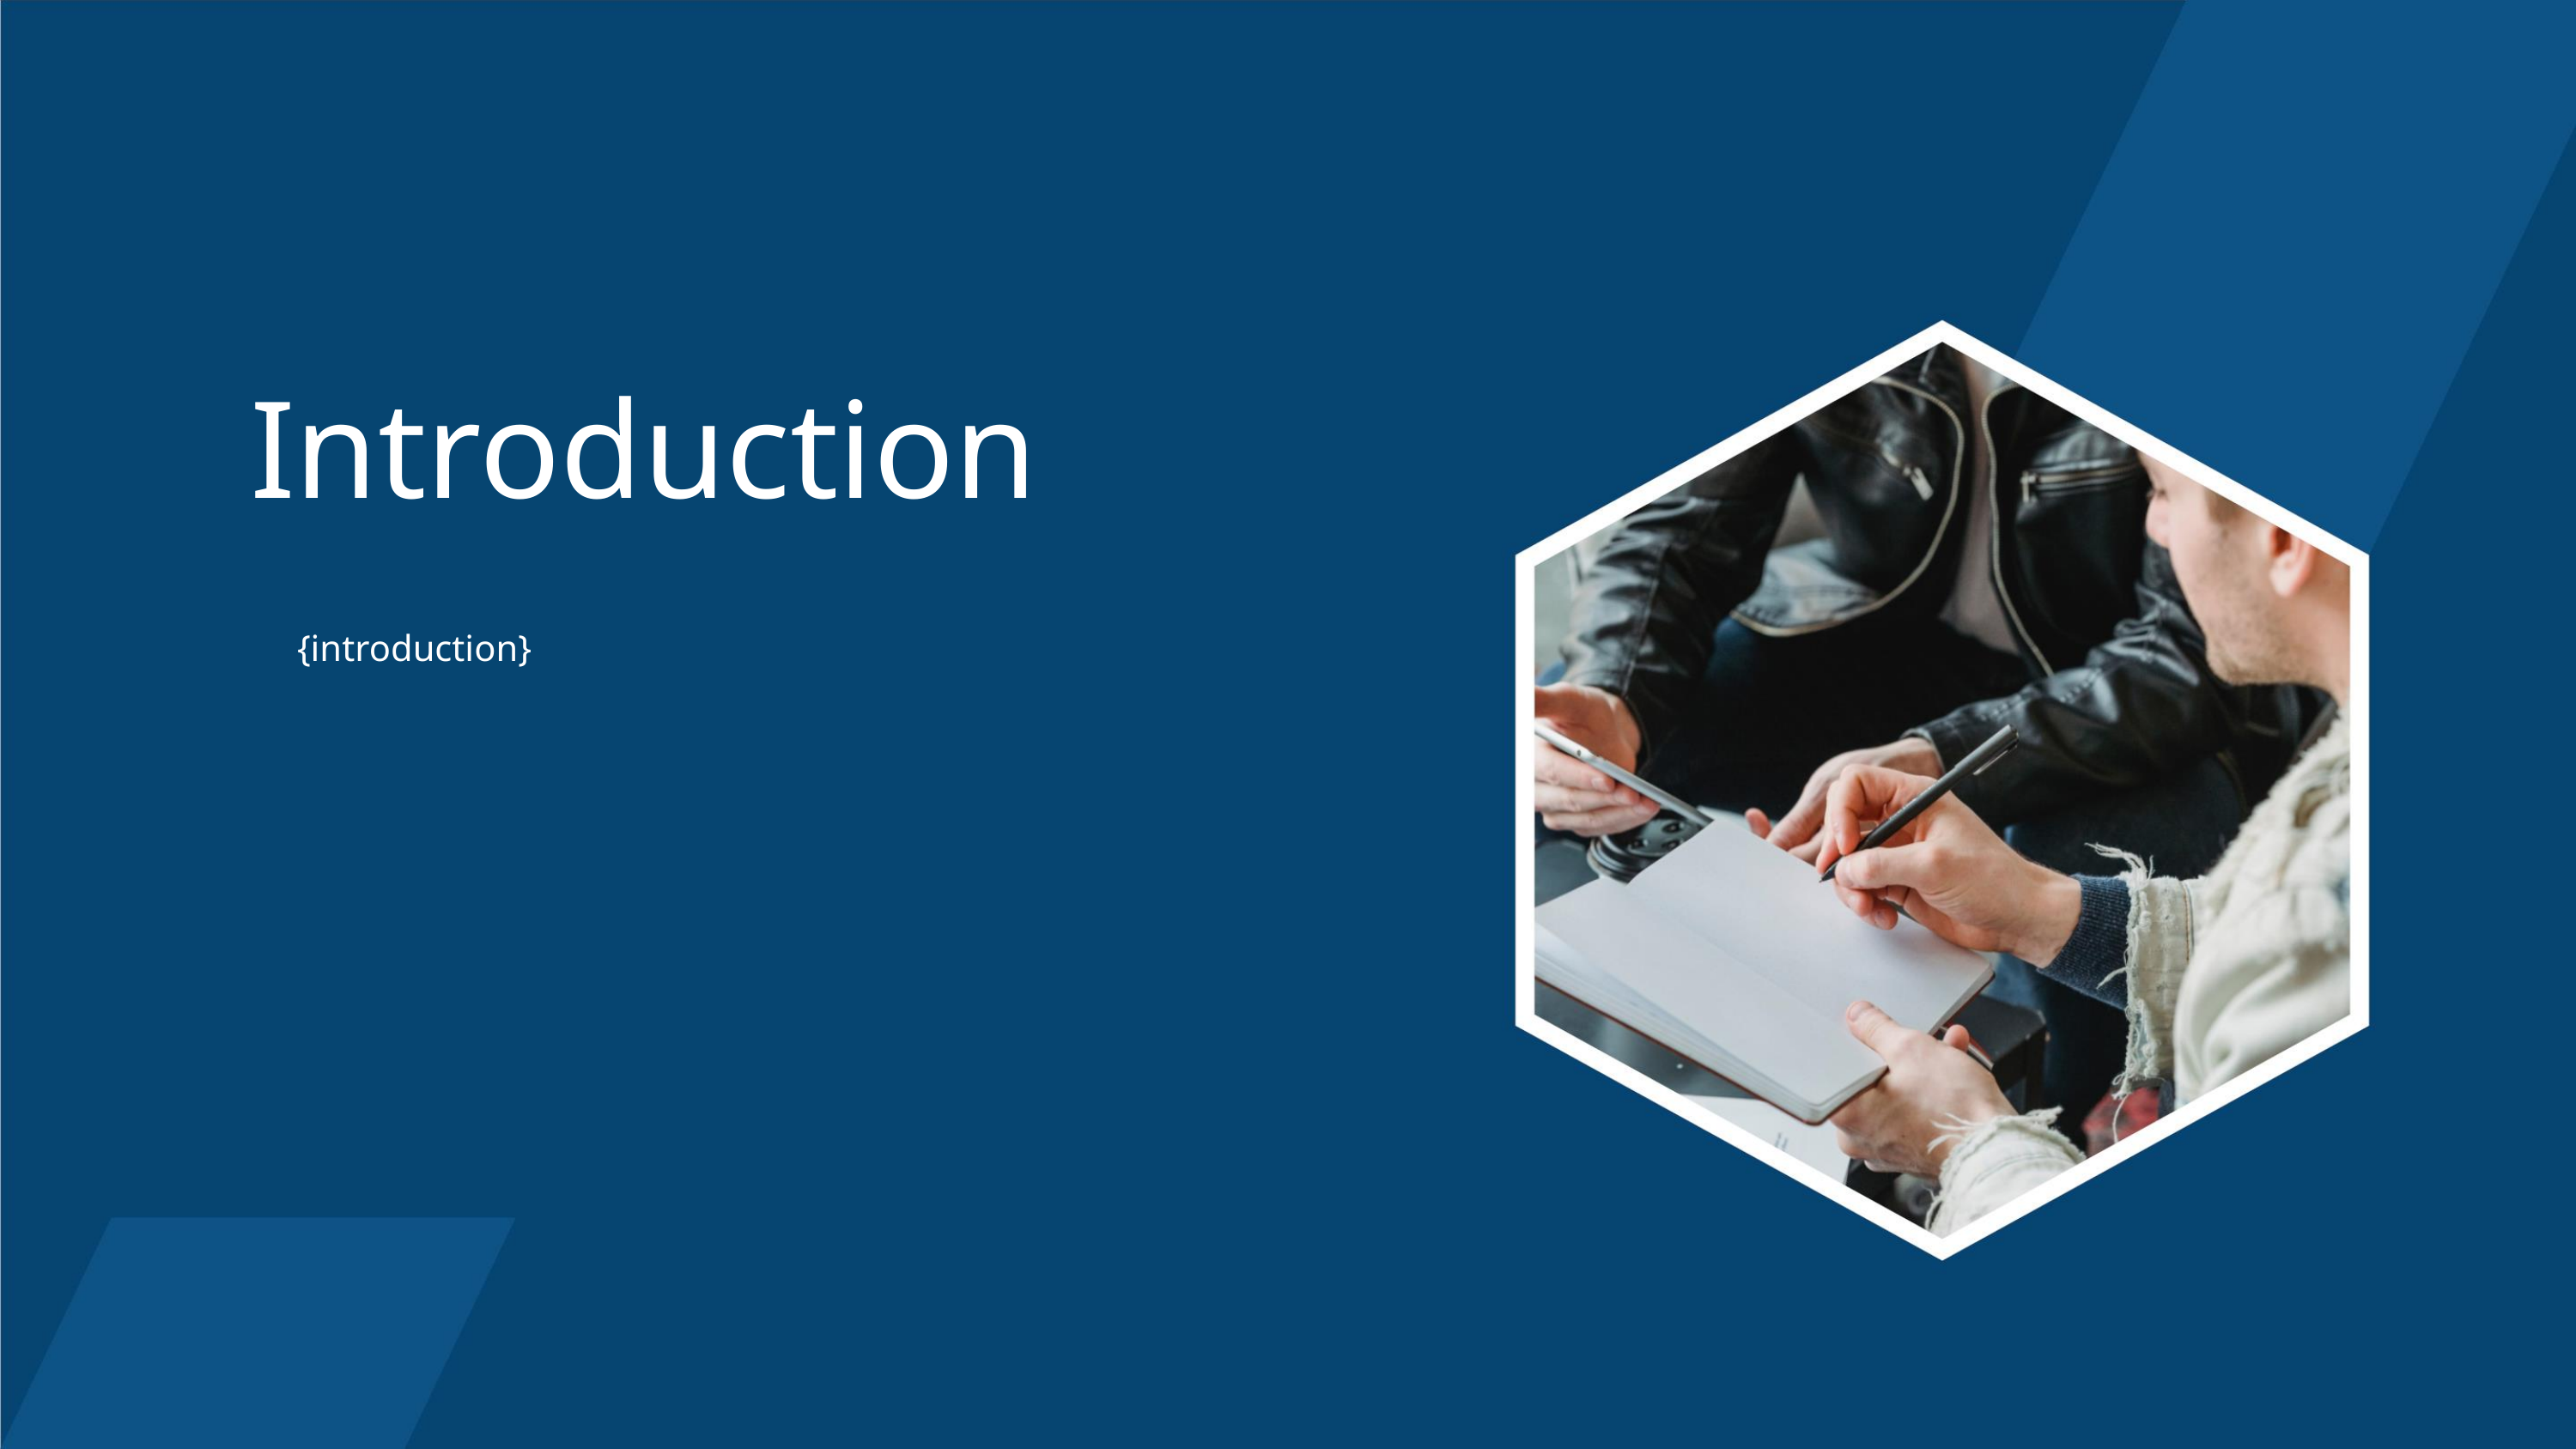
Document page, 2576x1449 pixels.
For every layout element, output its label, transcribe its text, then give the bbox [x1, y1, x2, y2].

text_box [0, 0, 2576, 1449]
text_box {introduction} [296, 624, 587, 669]
text_box Introduction [250, 361, 1171, 525]
